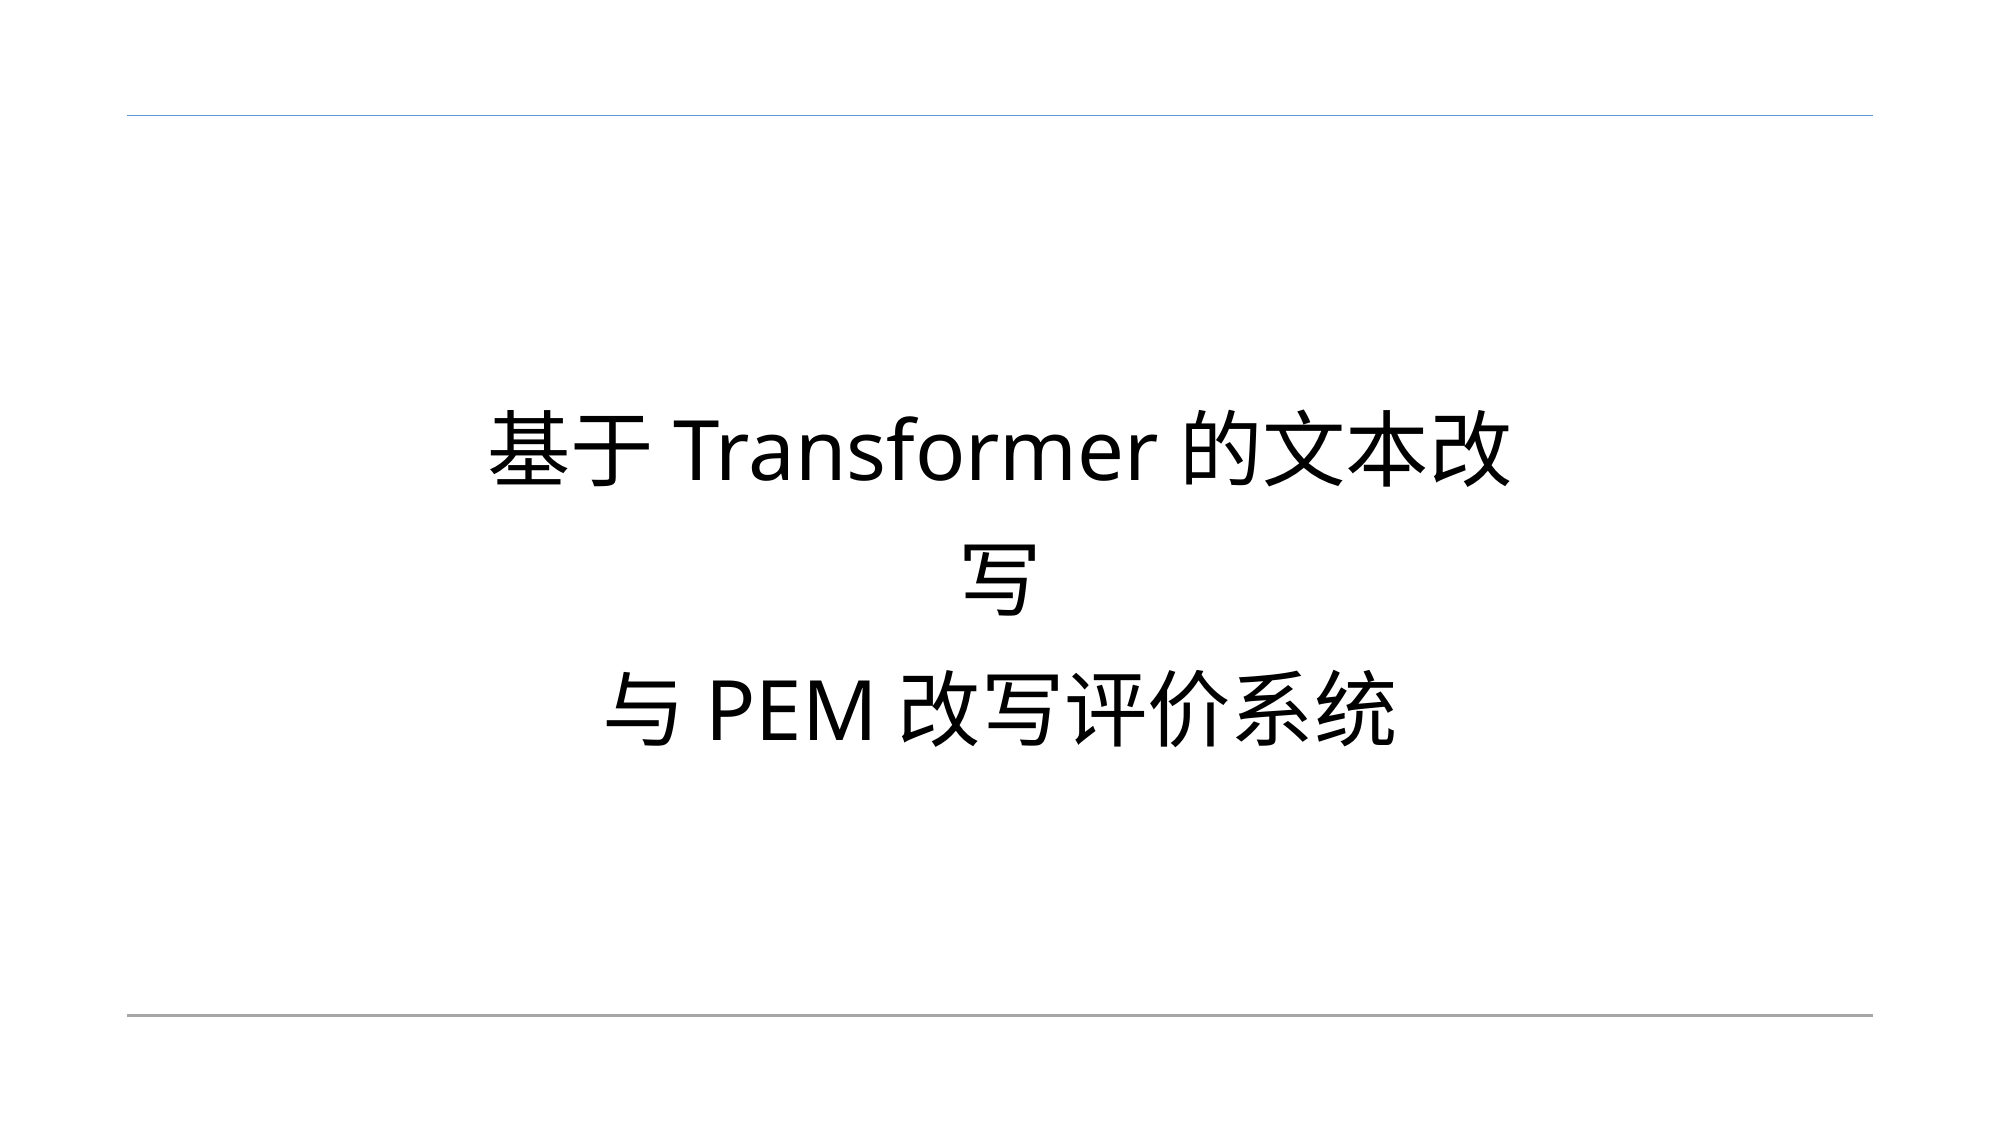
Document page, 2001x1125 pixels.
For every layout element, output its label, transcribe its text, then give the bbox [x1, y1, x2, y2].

text_box 基于Transformer的文本改写 与PEM改写评价系统 [443, 345, 1556, 780]
